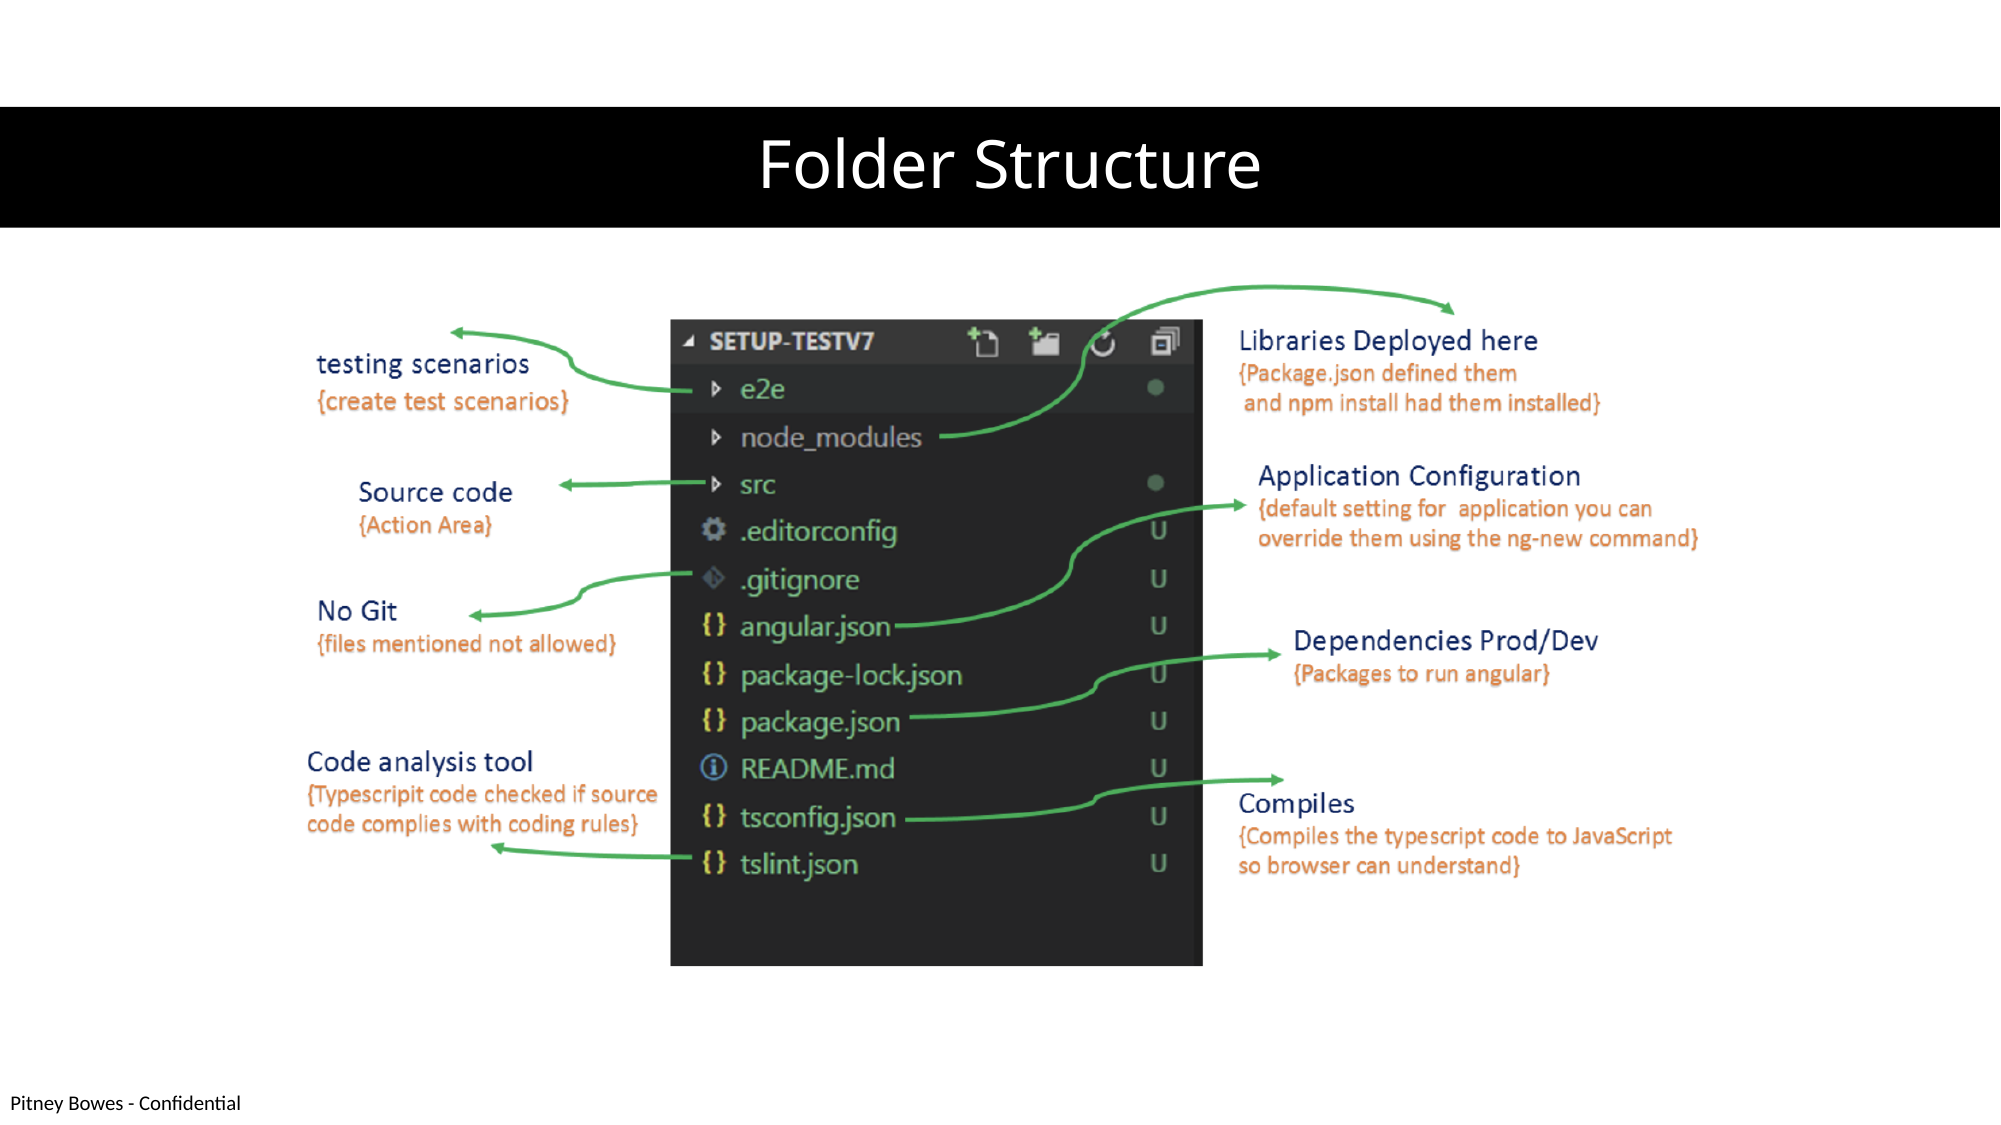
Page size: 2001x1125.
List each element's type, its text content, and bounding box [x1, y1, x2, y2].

title Folder Structure [91, 105, 1931, 228]
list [220, 274, 1780, 997]
text_box [0, 105, 2000, 229]
